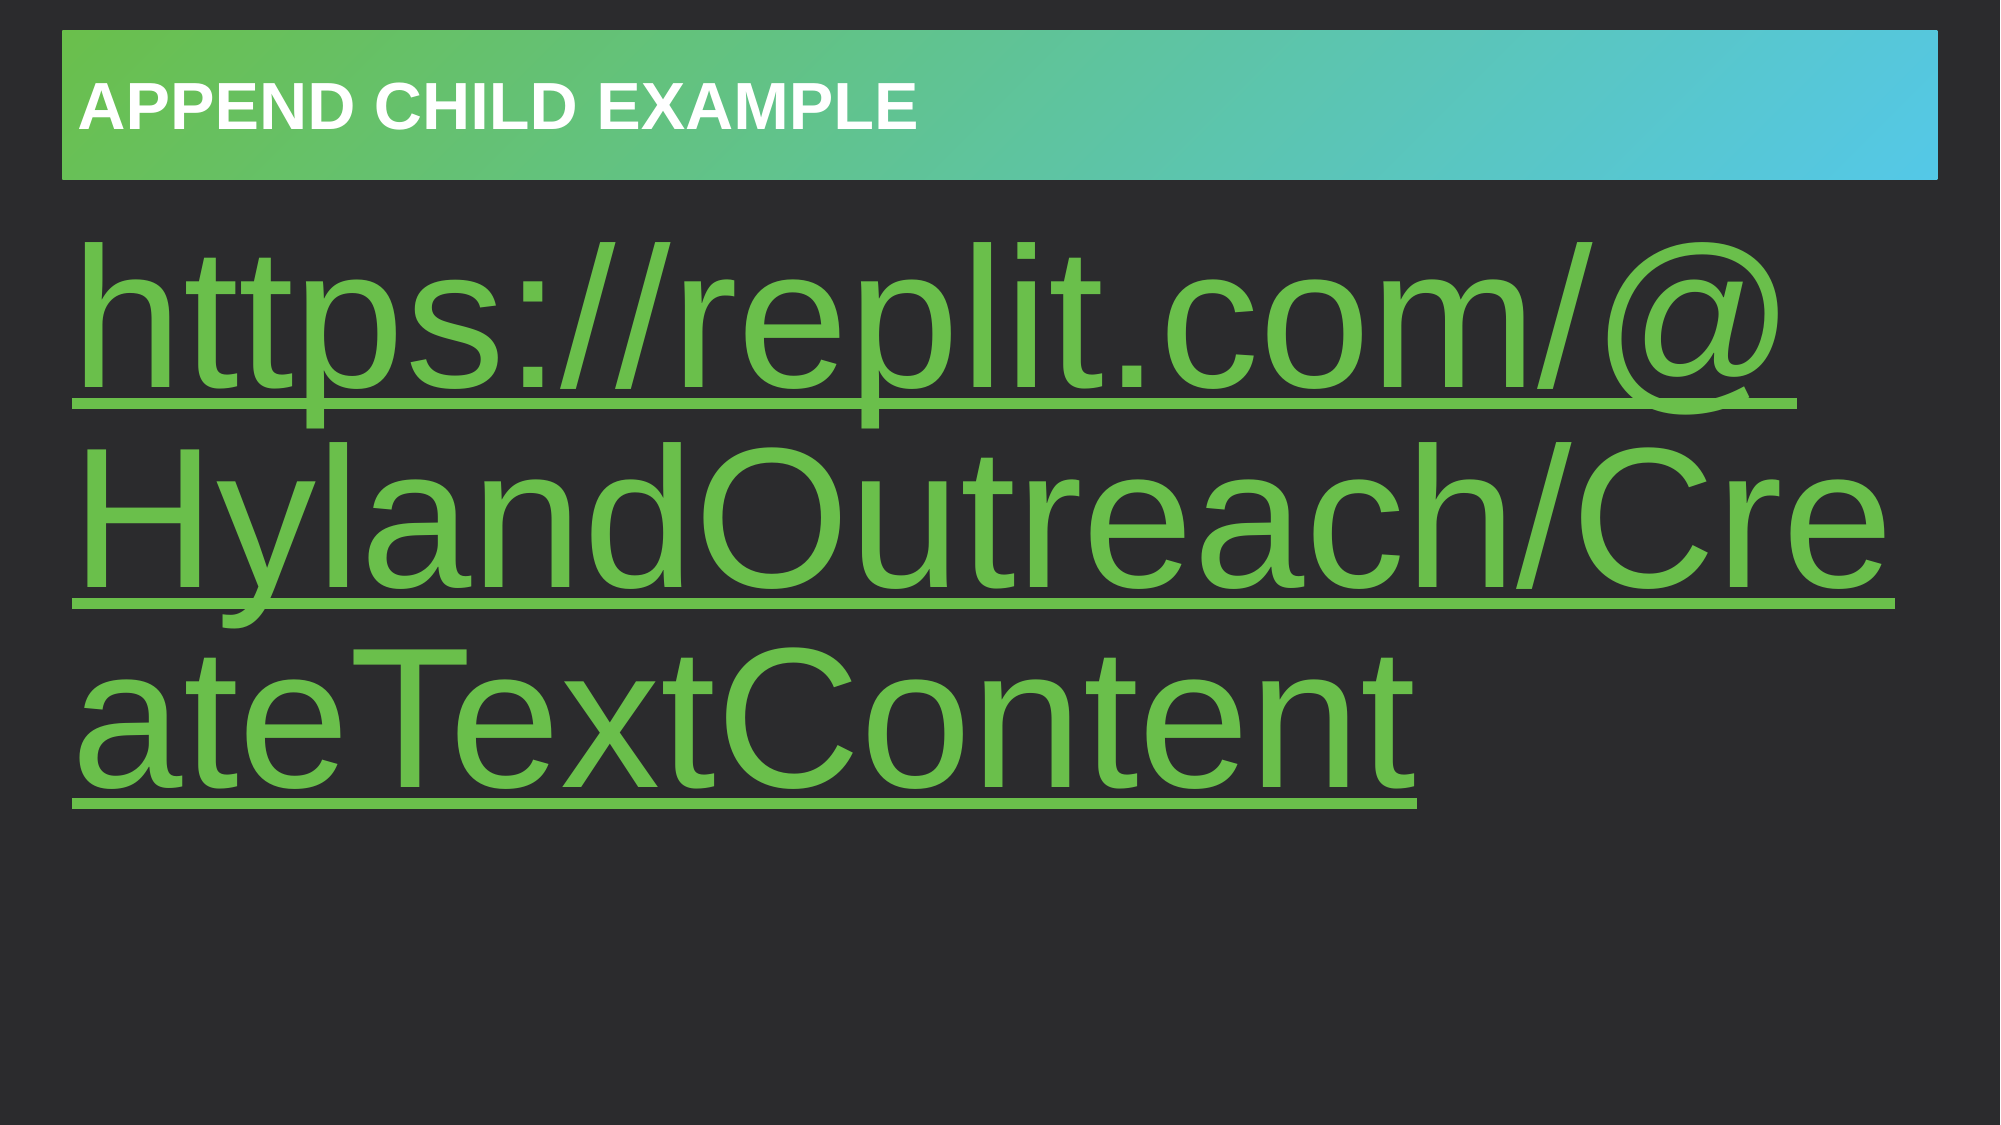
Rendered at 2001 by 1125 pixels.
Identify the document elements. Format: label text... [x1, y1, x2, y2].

list https://replit.com/@HylandOutreach/CreateTextContent [62, 187, 1938, 1050]
title Append child example [62, 29, 1938, 180]
